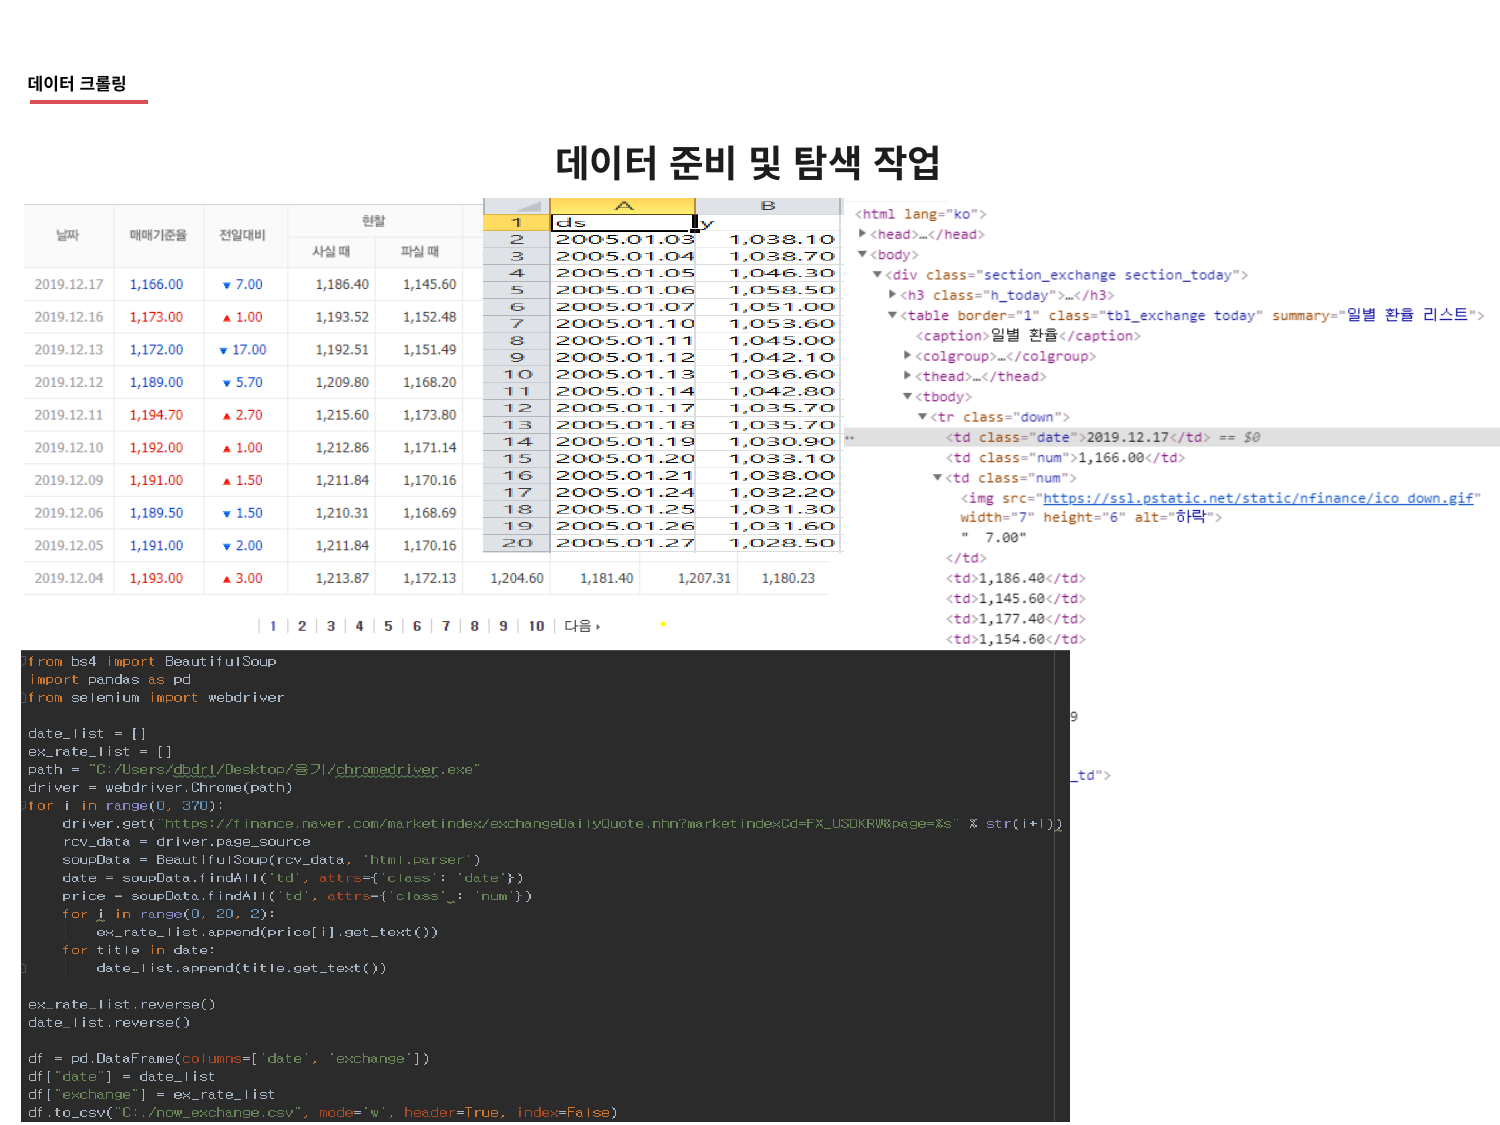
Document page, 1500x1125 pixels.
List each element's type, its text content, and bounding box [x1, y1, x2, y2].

title 데이터 크롤링 [0, 66, 475, 102]
text_box 데이터 준비 및 탐색 작업 [198, 134, 1299, 192]
picture [21, 198, 1500, 1122]
